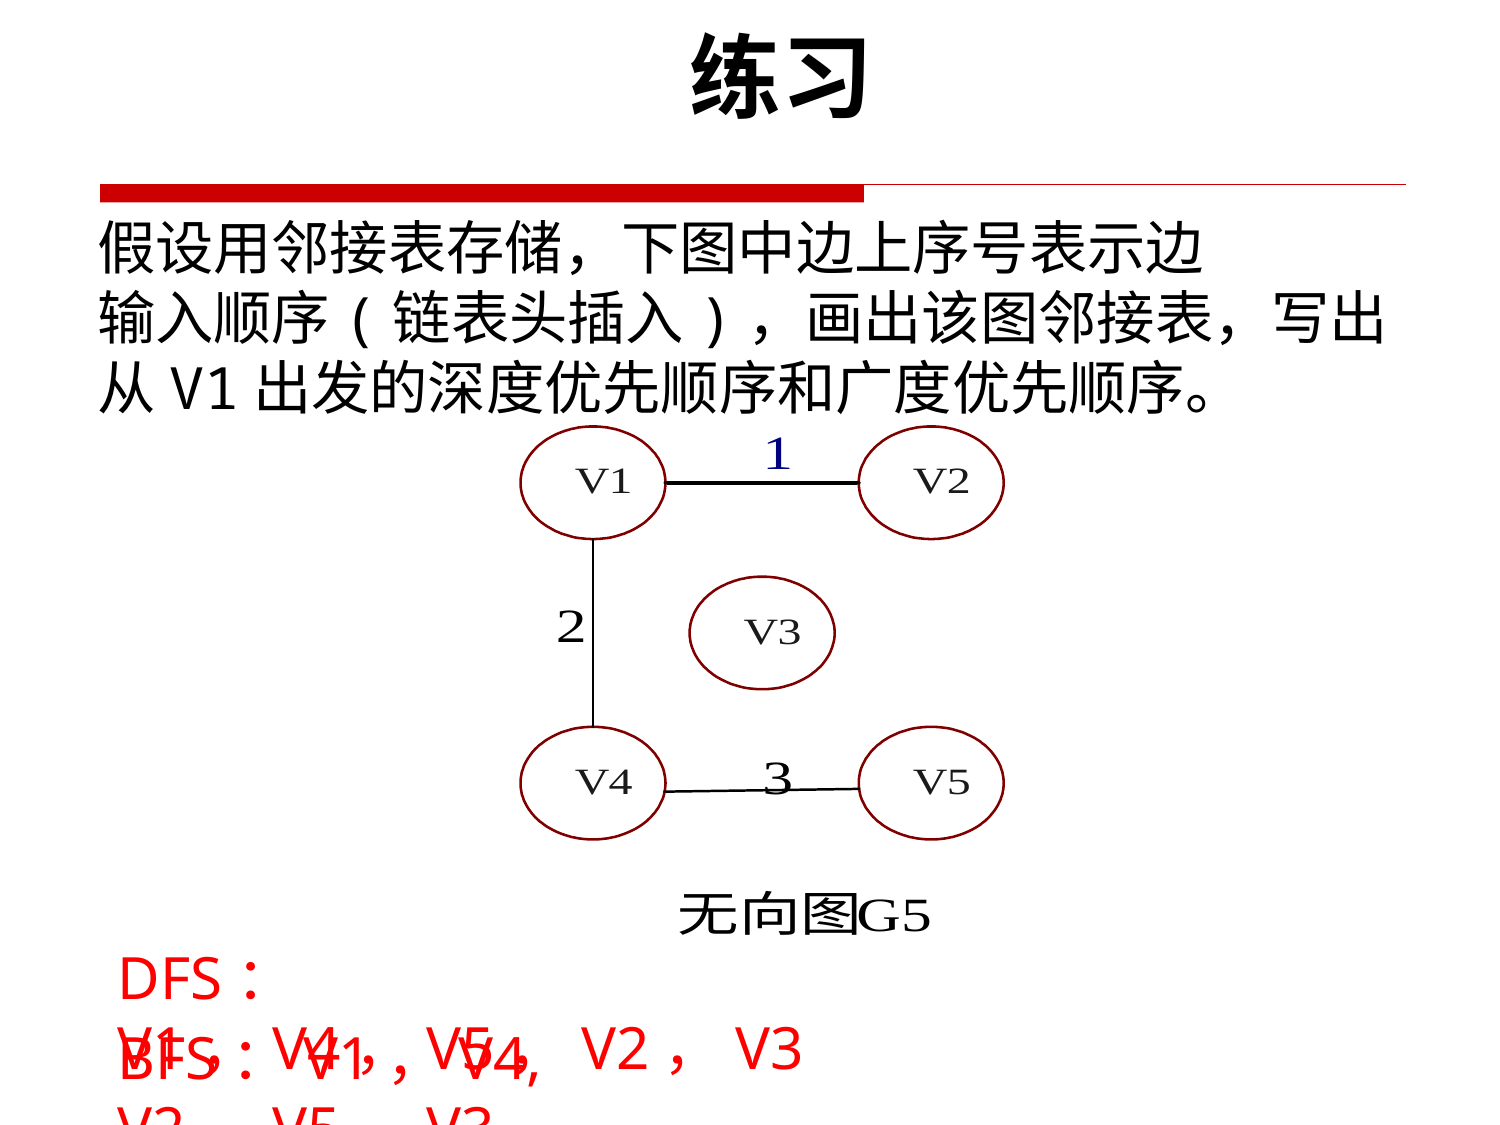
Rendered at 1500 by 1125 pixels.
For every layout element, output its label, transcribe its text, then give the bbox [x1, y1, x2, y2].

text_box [513, 393, 1011, 950]
text_box BFS：V1，V4, V2，V5，V3 [103, 1014, 853, 1125]
text_box DFS：V1，V4，V5，V2，V3 [103, 933, 831, 1014]
text_box 练习 [99, 24, 1463, 150]
title 假设用邻接表存储，下图中边上序号表示边 输入顺序(链表头插入)，画出该图邻接表，写出从V1出发的深度优先顺序和广度优先顺序。 [82, 175, 1443, 429]
